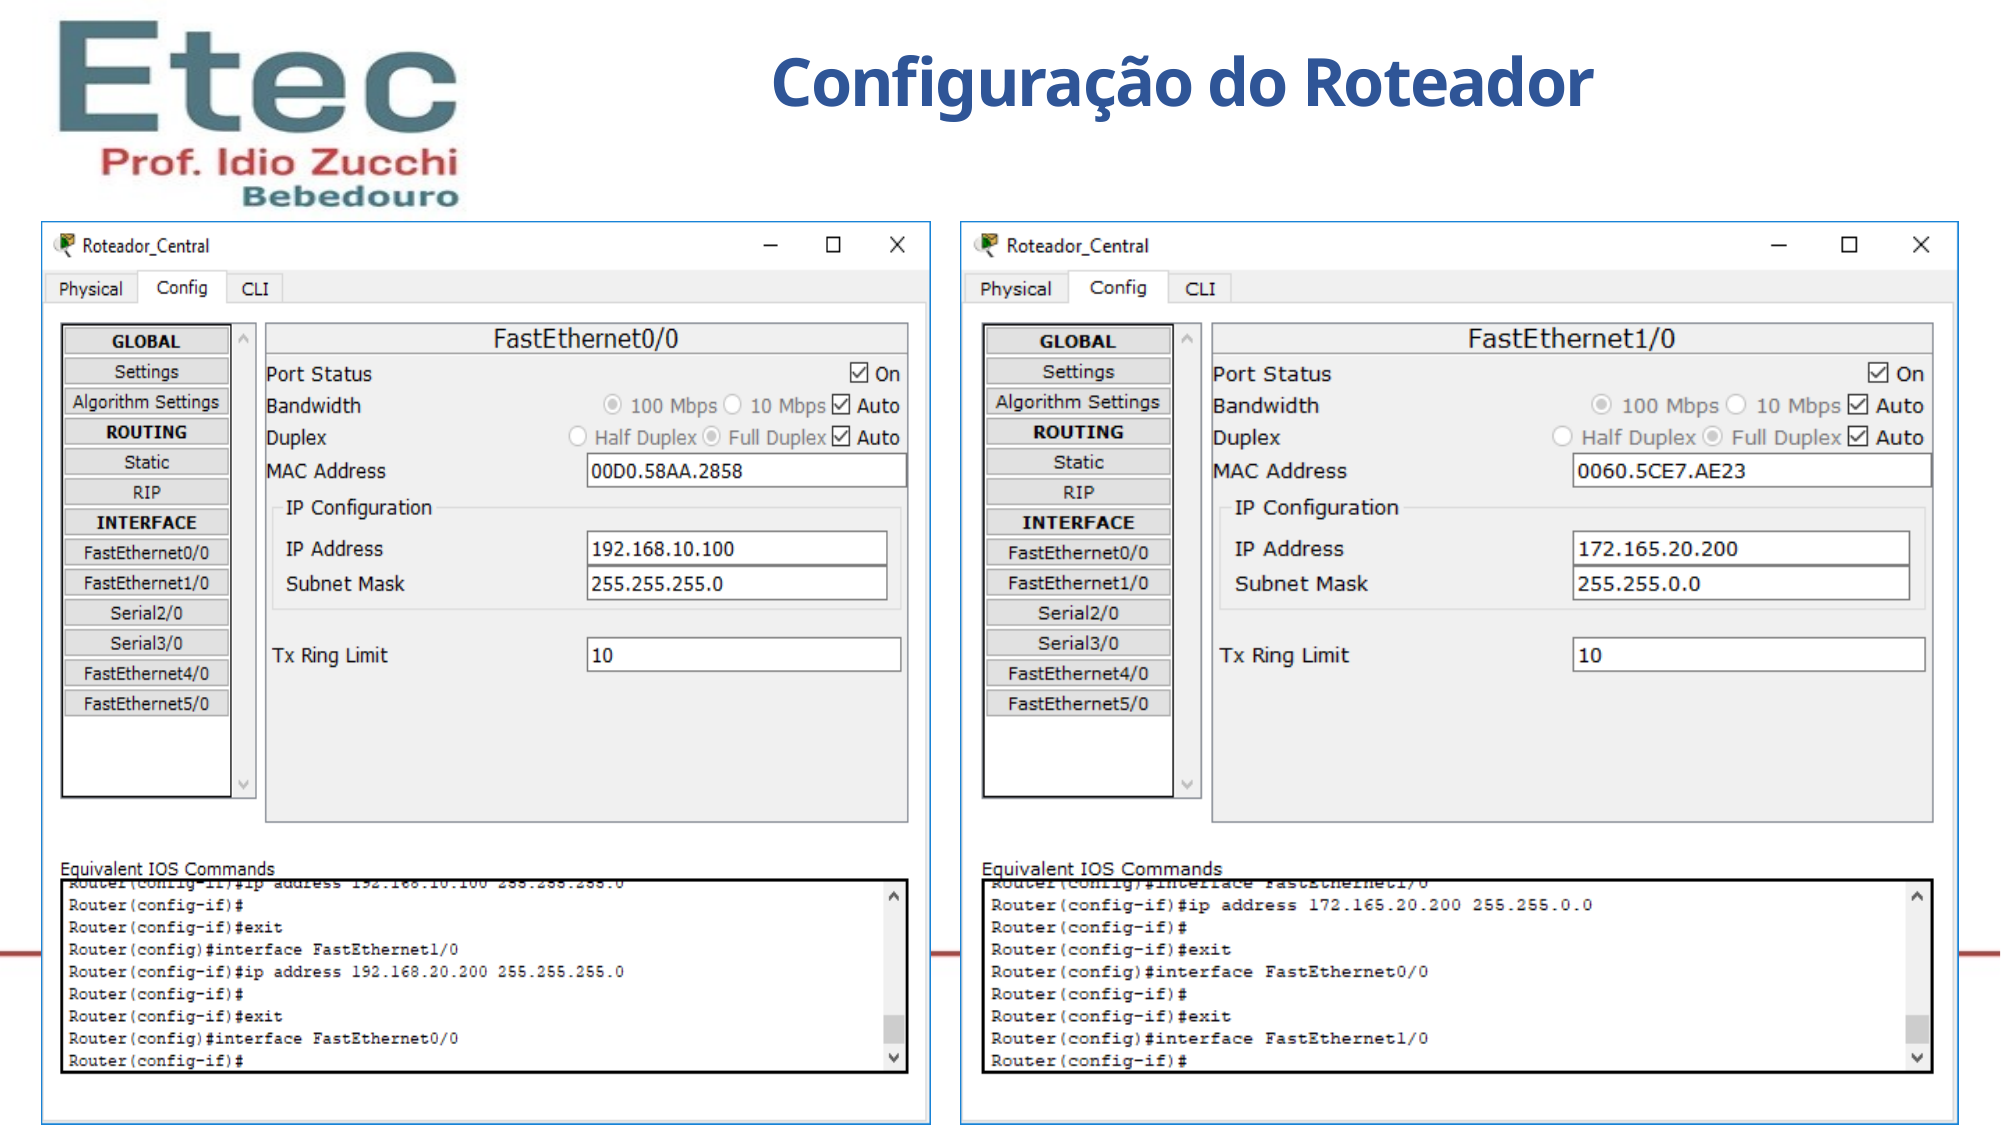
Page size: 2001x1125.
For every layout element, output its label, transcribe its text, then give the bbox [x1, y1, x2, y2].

picture [0, 0, 2001, 1125]
text_box Configuração do Roteador [477, 41, 1889, 131]
